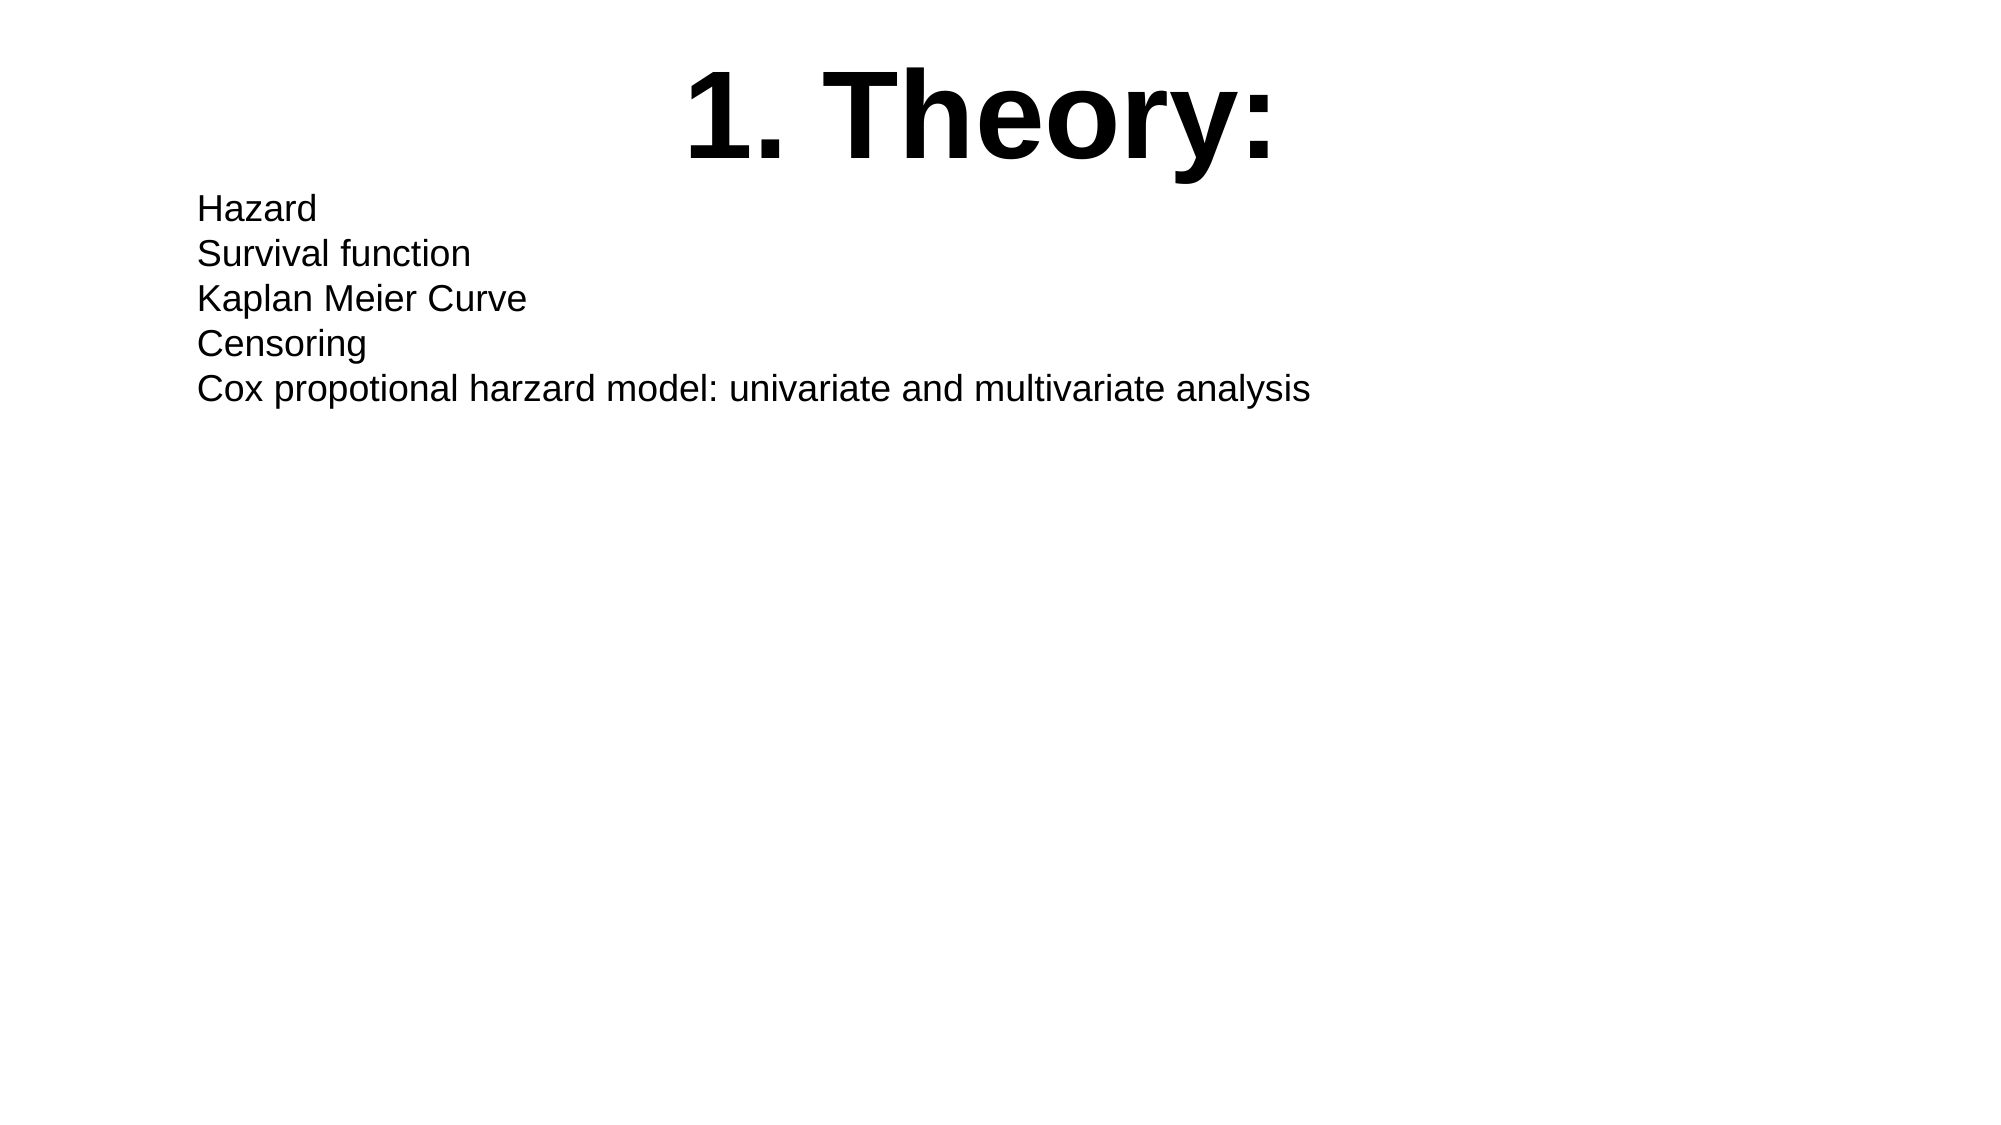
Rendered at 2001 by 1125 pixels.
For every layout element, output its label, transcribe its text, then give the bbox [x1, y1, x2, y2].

text_box 1. Theory: Hazard Survival function Kaplan Meier Curve Censoring Cox propotional harzard model: univariate and multivariate analysis [32, 26, 1934, 417]
